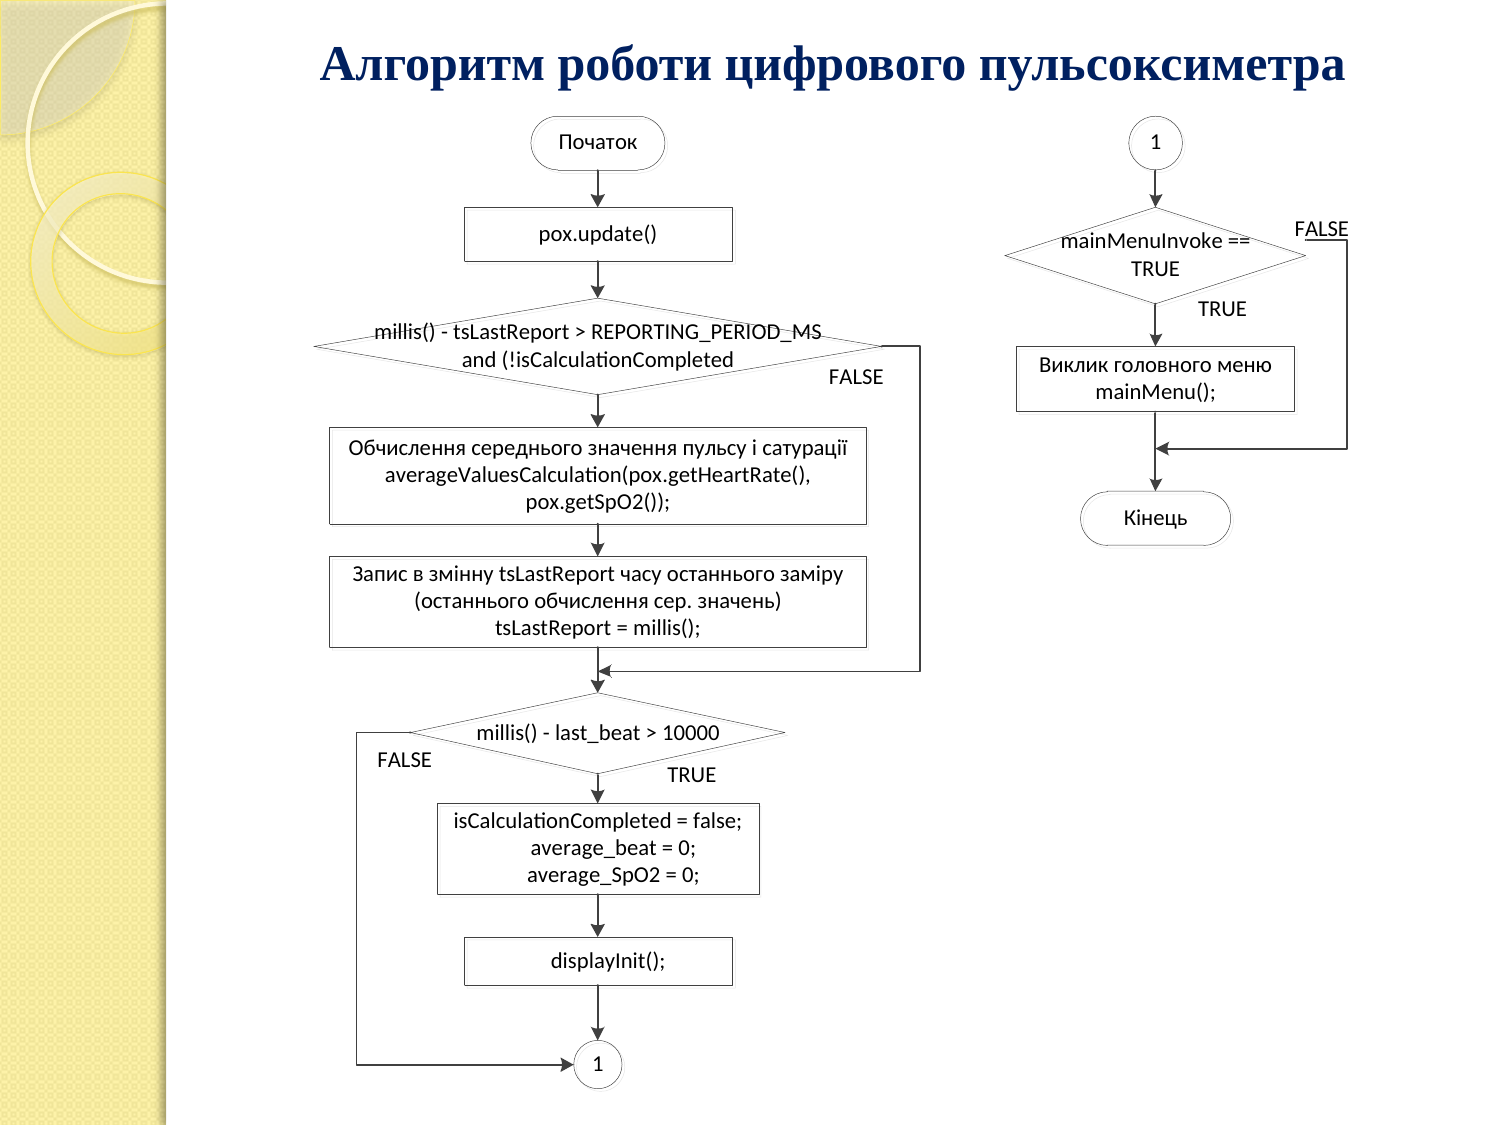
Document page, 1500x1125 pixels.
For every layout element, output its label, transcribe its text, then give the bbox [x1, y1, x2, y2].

title Алгоритм роботи цифрового пульсоксиметра [183, 19, 1483, 102]
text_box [310, 113, 1365, 1095]
